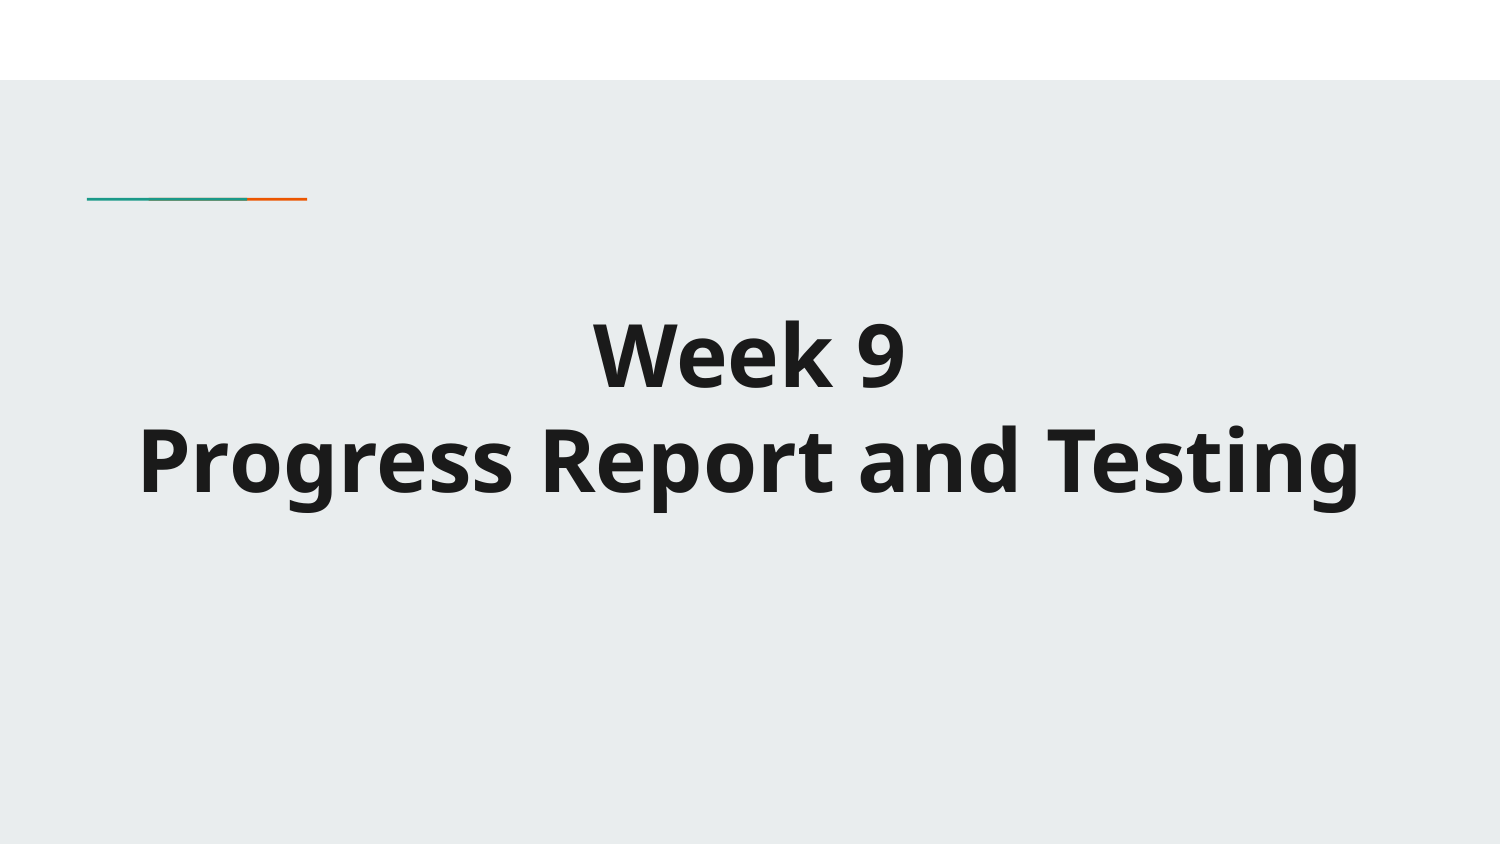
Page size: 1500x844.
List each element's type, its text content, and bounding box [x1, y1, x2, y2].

title Week 9 Progress Report and Testing [111, 285, 1389, 559]
